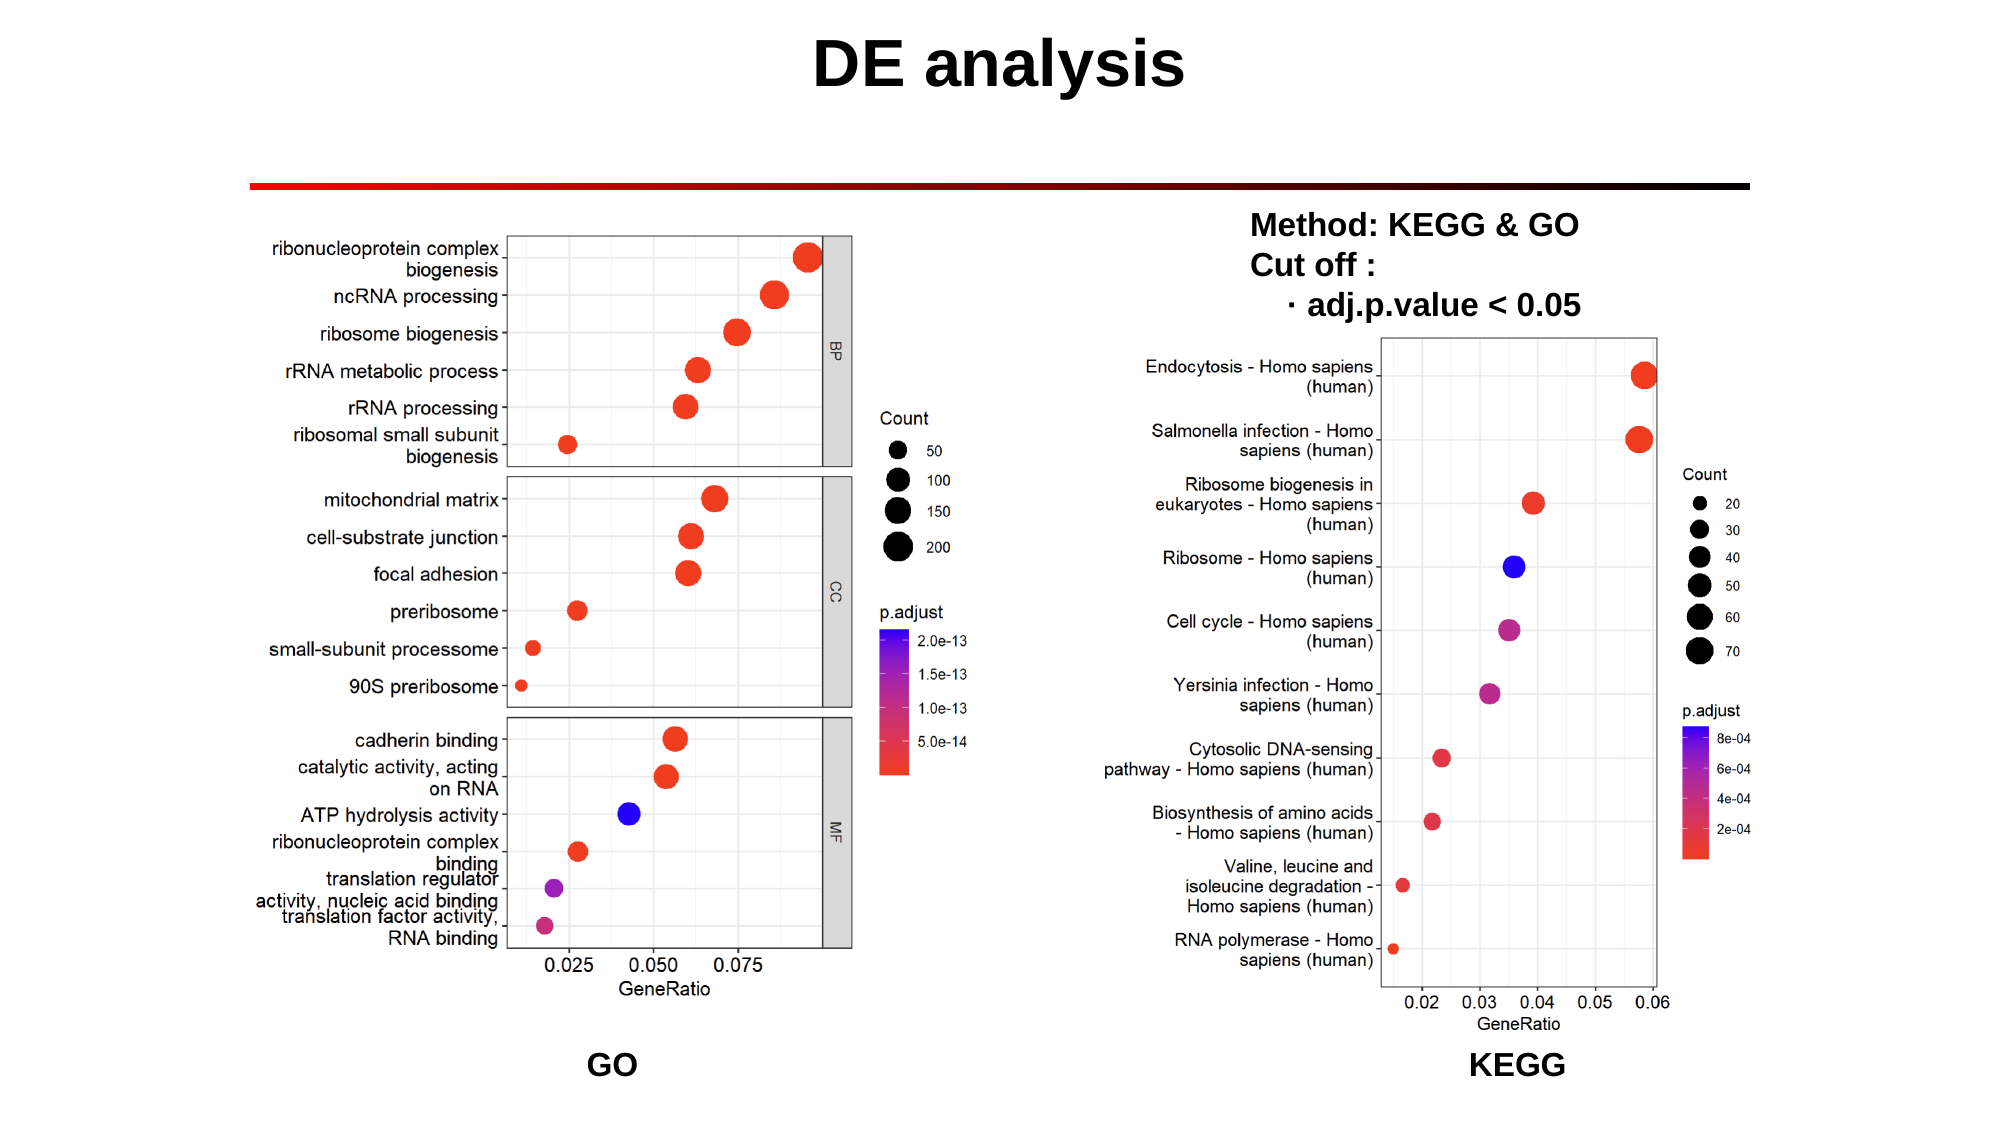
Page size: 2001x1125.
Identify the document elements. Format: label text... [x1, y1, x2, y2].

picture [1100, 331, 1755, 1037]
text_box Method: KEGG & GO Cut off : · adj.p.value < 0.05 [1235, 195, 1801, 331]
picture [249, 234, 975, 1001]
text_box GO [562, 1036, 663, 1091]
text_box [249, 183, 1750, 190]
text_box DE analysis [303, 12, 1696, 108]
text_box KEGG [1449, 1037, 1586, 1091]
